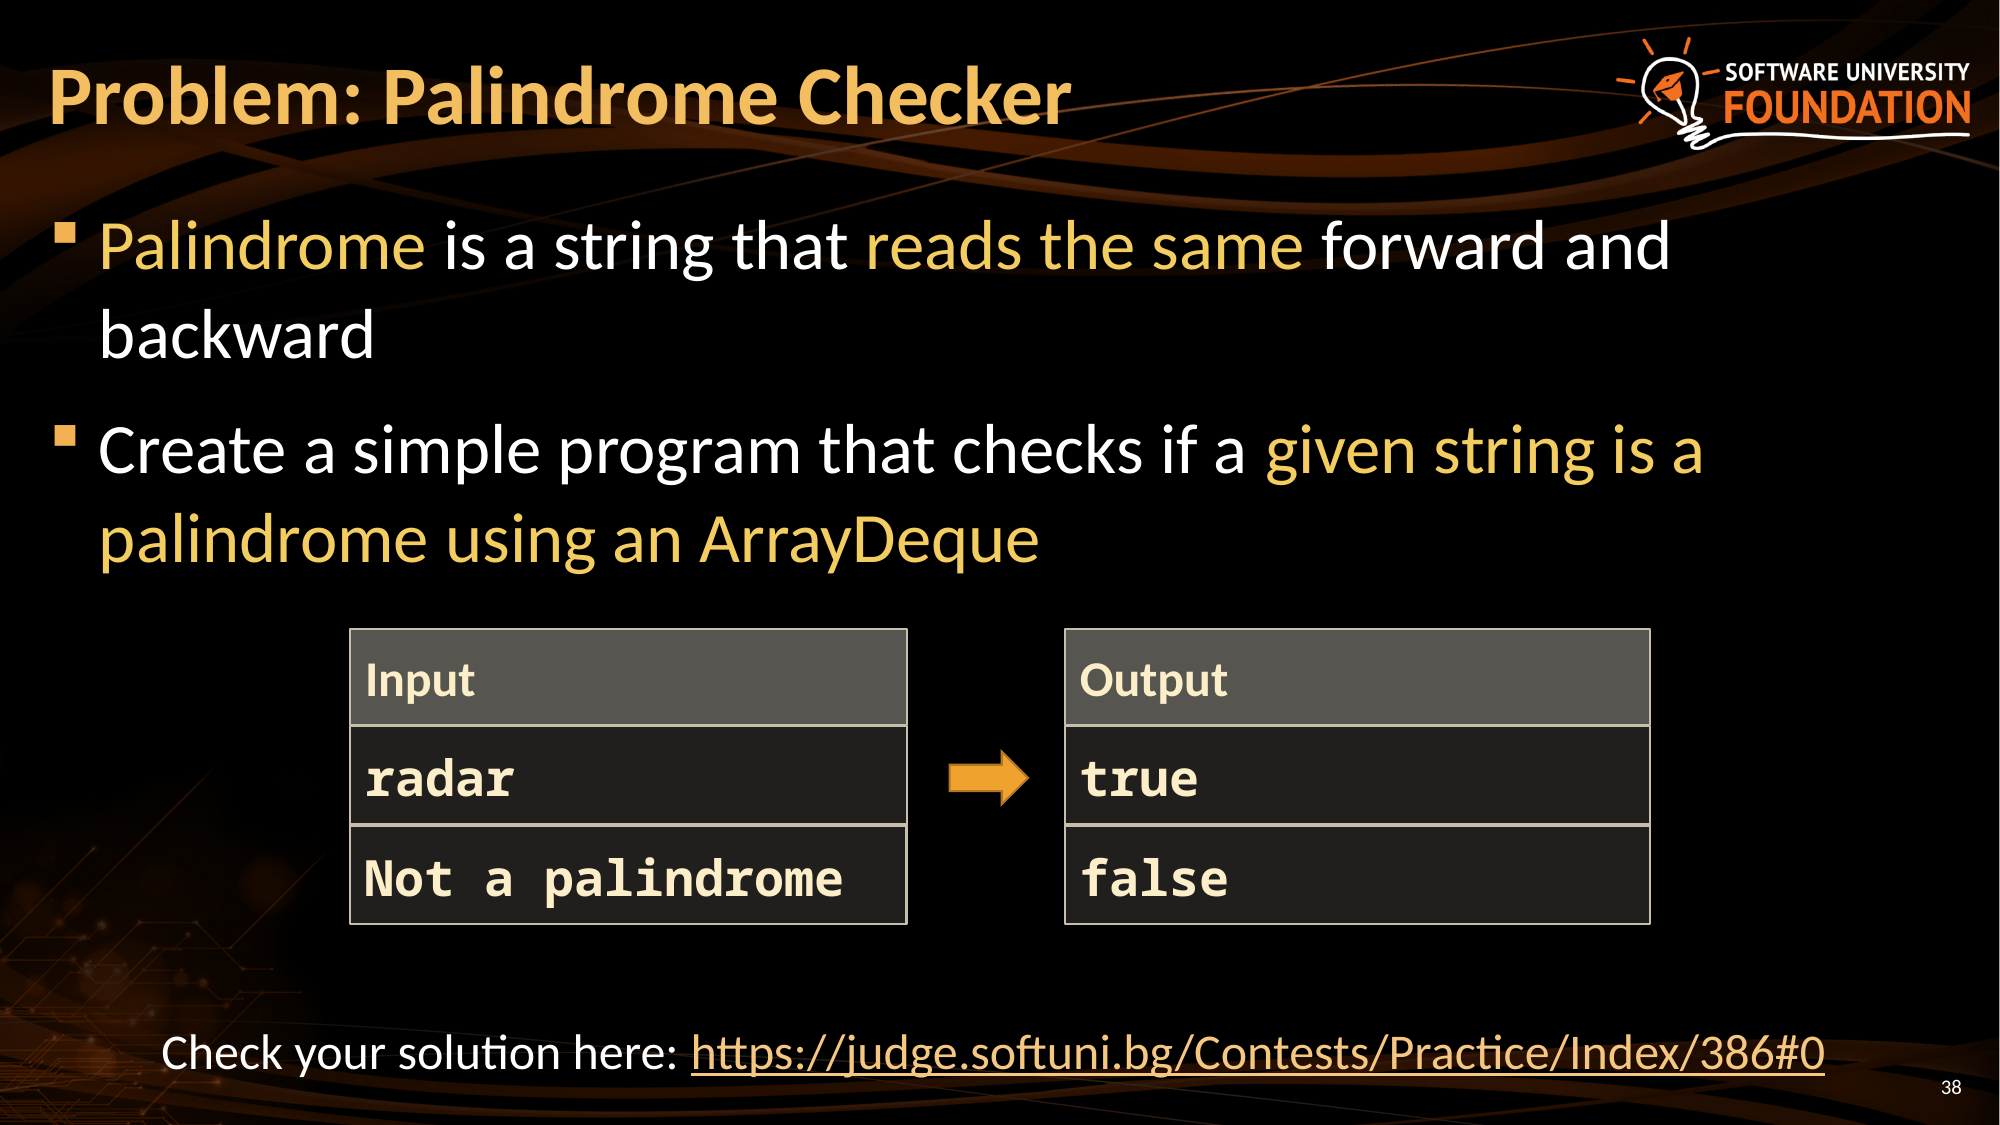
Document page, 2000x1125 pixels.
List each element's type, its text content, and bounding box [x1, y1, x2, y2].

picture [0, 0, 2000, 1125]
text_box Check your solution here: https://judge.softuni.bg/Contests/Practice/Index/386#0 [124, 1011, 1863, 1087]
list Palindrome is a string that reads the same forward and backward Create a simple program that checks if a given string is a palindrome using an ArrayDeque [31, 188, 1968, 1103]
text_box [349, 629, 1650, 926]
title Problem: Palindrome Checker [30, 6, 1602, 189]
